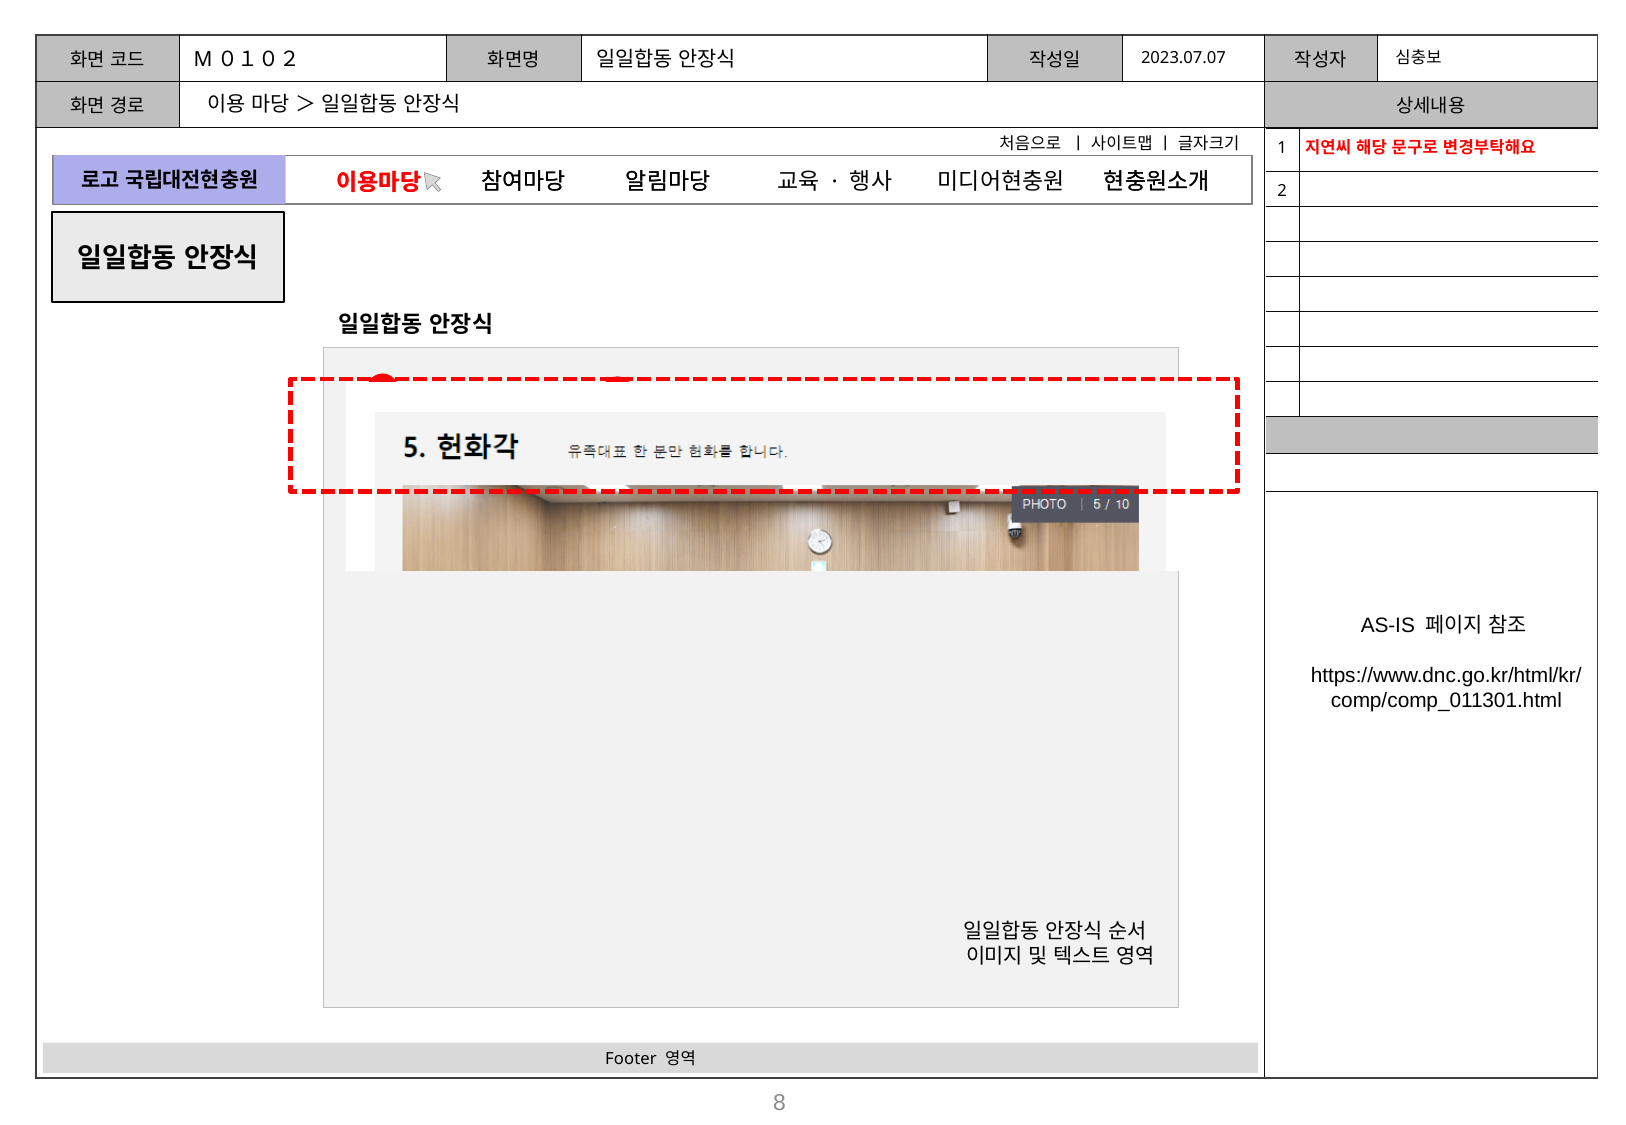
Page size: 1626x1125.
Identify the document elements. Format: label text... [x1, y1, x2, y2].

table_cell [1300, 277, 1598, 311]
table_cell [1300, 347, 1598, 381]
table_cell [1300, 172, 1598, 206]
table_cell [1300, 382, 1598, 416]
text_box 교육 · 행사 [762, 159, 908, 202]
text_box 2023.07.07 [1126, 40, 1262, 76]
text_box [290, 379, 1238, 492]
table_cell [1266, 347, 1299, 381]
table_cell 2 [1266, 172, 1299, 206]
table_cell [1266, 312, 1299, 346]
text_box 일일합동 안장식 순서 이미지 및 텍스트 영역 [915, 910, 1194, 975]
table_cell [1266, 207, 1299, 241]
table_header 지연씨 해당 문구로 변경부탁해요 [1300, 129, 1598, 171]
text_box [321, 345, 1181, 379]
text_box 일일합동 안장식 [581, 38, 990, 78]
text_box 일일합동 안장식 [323, 302, 597, 345]
text_box 일일합동 안장식 [52, 211, 284, 303]
text_box AS-IS 페이지 참조 https://www.dnc.go.kr/html/kr/comp/comp_011301.html [1288, 604, 1604, 719]
text_box M０１０２ [178, 38, 439, 78]
table_header 1 [1266, 129, 1299, 171]
text_box 로고 국립대전현충원 [53, 155, 286, 204]
text_box 이용 마당 ＞ 일일합동 안장식 [192, 83, 718, 124]
text_box 2 [605, 374, 630, 379]
text_box 처음으로 ㅣ 사이트맵 ㅣ 글자크기 [966, 125, 1274, 161]
table_cell [1266, 242, 1299, 276]
text_box 이용마당 [321, 160, 437, 203]
table_cell [1266, 454, 1598, 491]
table_cell [1266, 417, 1598, 453]
text_box 1 [368, 371, 397, 379]
text_box [51, 153, 1254, 206]
table_cell [1300, 242, 1598, 276]
text_box 알림마당 [610, 159, 726, 202]
table_cell [1266, 382, 1299, 416]
table_cell [1266, 277, 1299, 311]
text_box 심충보 [1380, 40, 1587, 76]
text_box [321, 492, 1181, 1009]
picture [346, 382, 1186, 571]
text_box 참여마당 [466, 159, 581, 202]
text_box [422, 170, 443, 194]
text_box 현충원소개 [1088, 159, 1225, 202]
text_box Footer 영역 [41, 1041, 1260, 1075]
table_cell [1300, 312, 1598, 346]
table_cell [1300, 207, 1598, 241]
